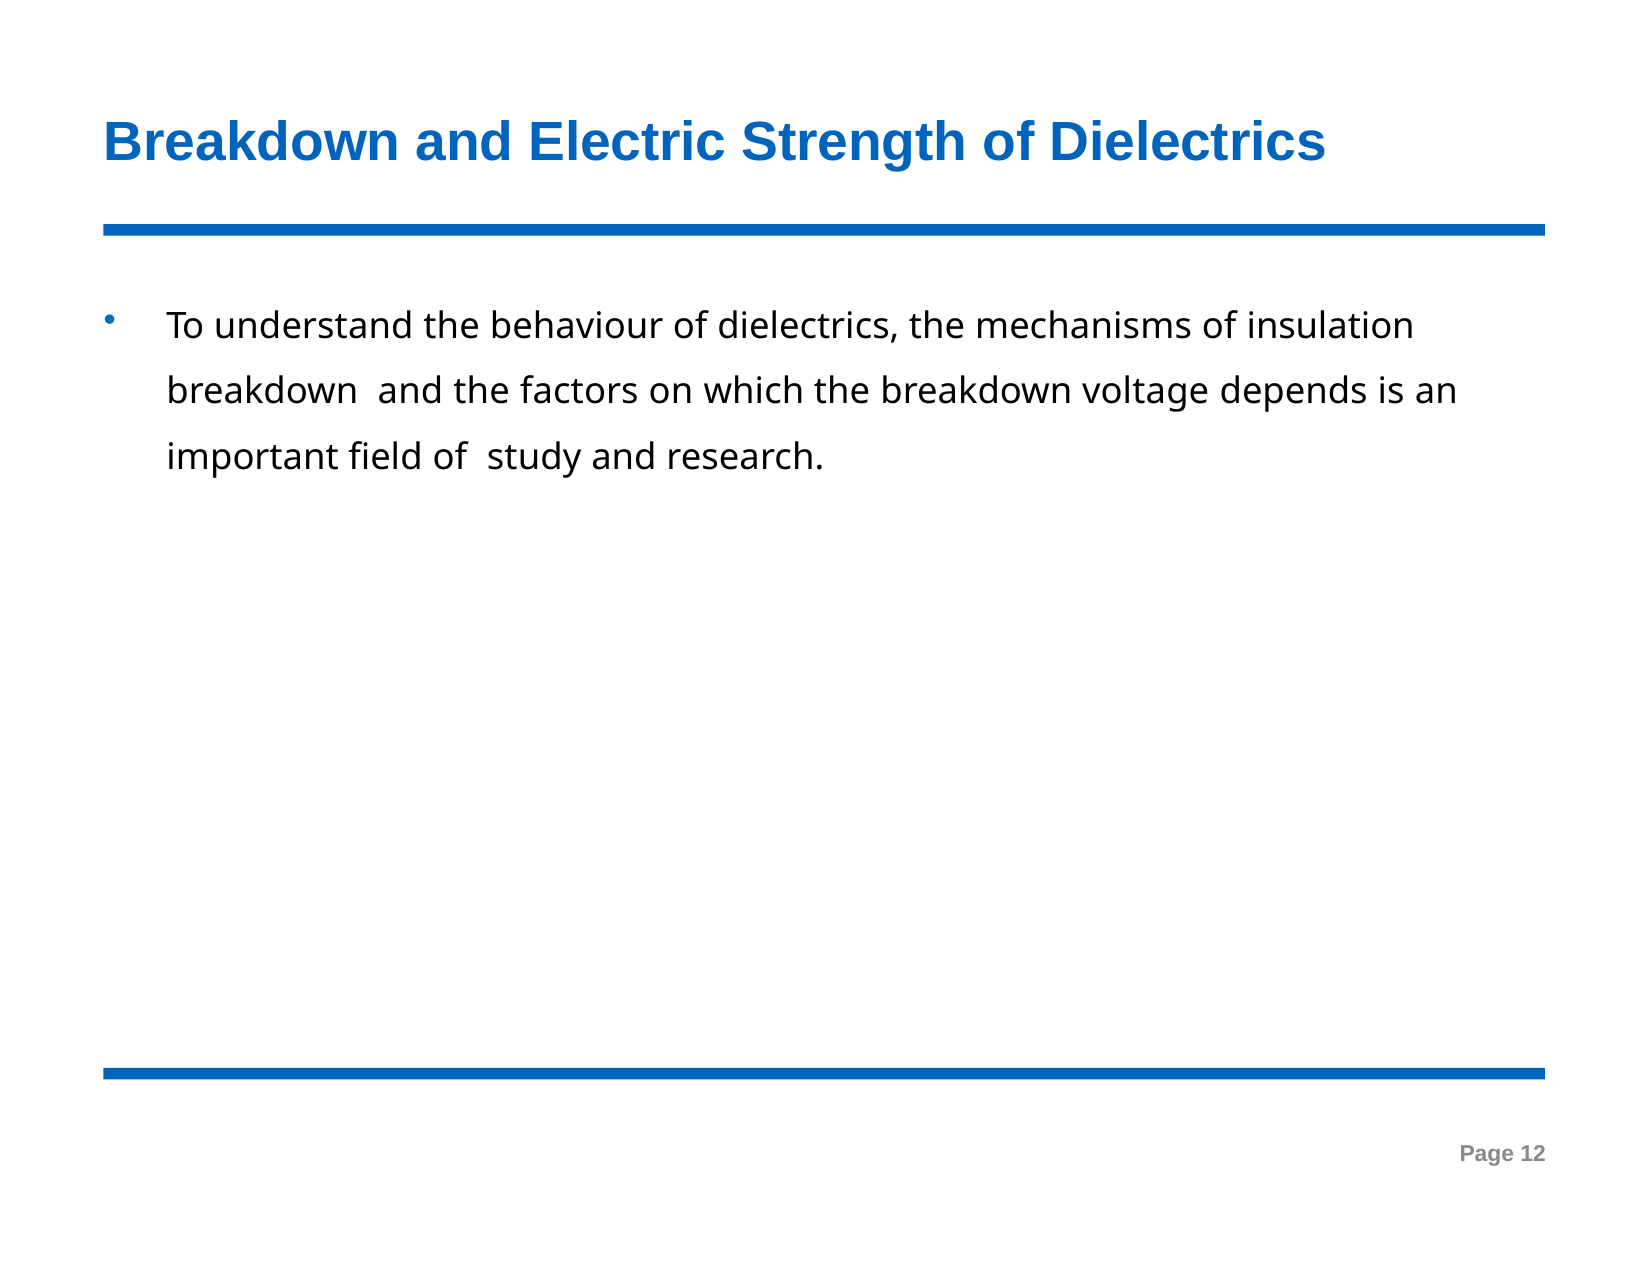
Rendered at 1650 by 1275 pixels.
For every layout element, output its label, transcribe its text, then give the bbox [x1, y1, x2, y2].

title Breakdown and Electric Strength of Dielectrics [101, 103, 1331, 318]
slide_number Page 12 [1457, 1138, 1553, 1275]
text_box To understand the behaviour of dielectrics, the mechanisms of insulation breakdown and the factors on which the breakdown voltage depends is an important field of study and research. [101, 277, 1531, 477]
